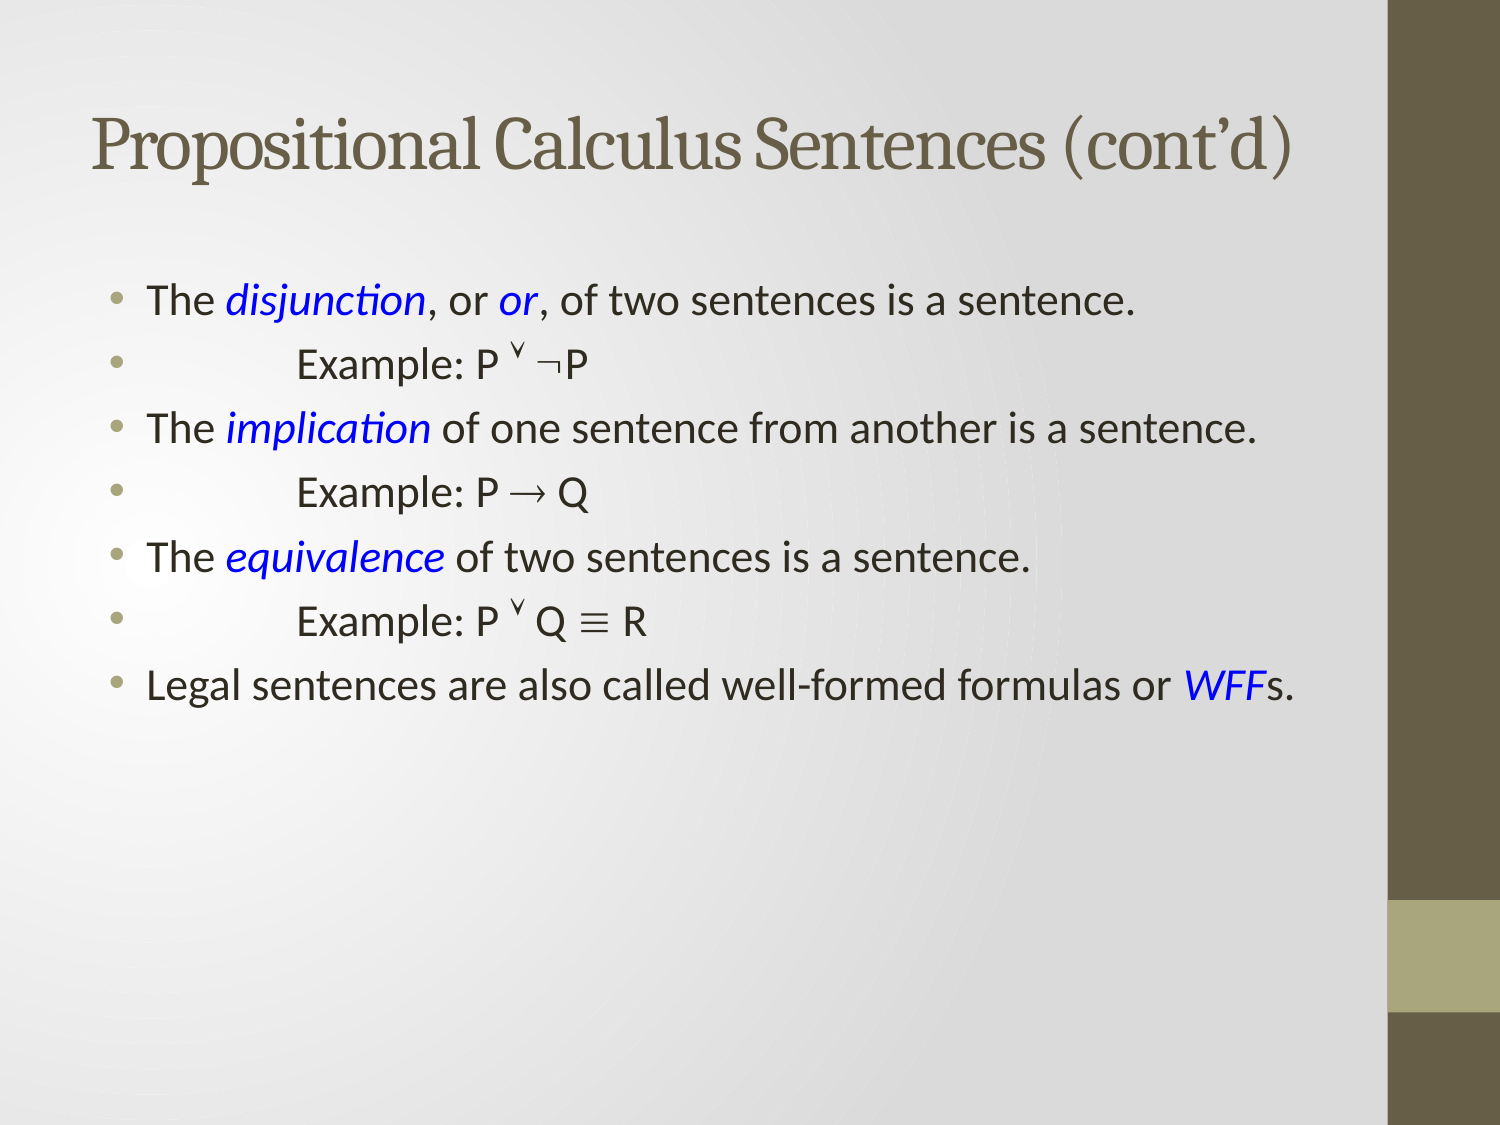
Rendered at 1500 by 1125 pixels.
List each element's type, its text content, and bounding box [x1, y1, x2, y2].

title Propositional Calculus Sentences (cont’d) [75, 45, 1325, 233]
list The disjunction, or or, of two sentences is a sentence. Example: P  P The implication of one sentence from another is a sentence. Example: P  Q The equivalence of two sentences is a sentence. Example: P  Q  R Legal sentences are also called well-formed formulas or WFFs. [75, 262, 1325, 1050]
